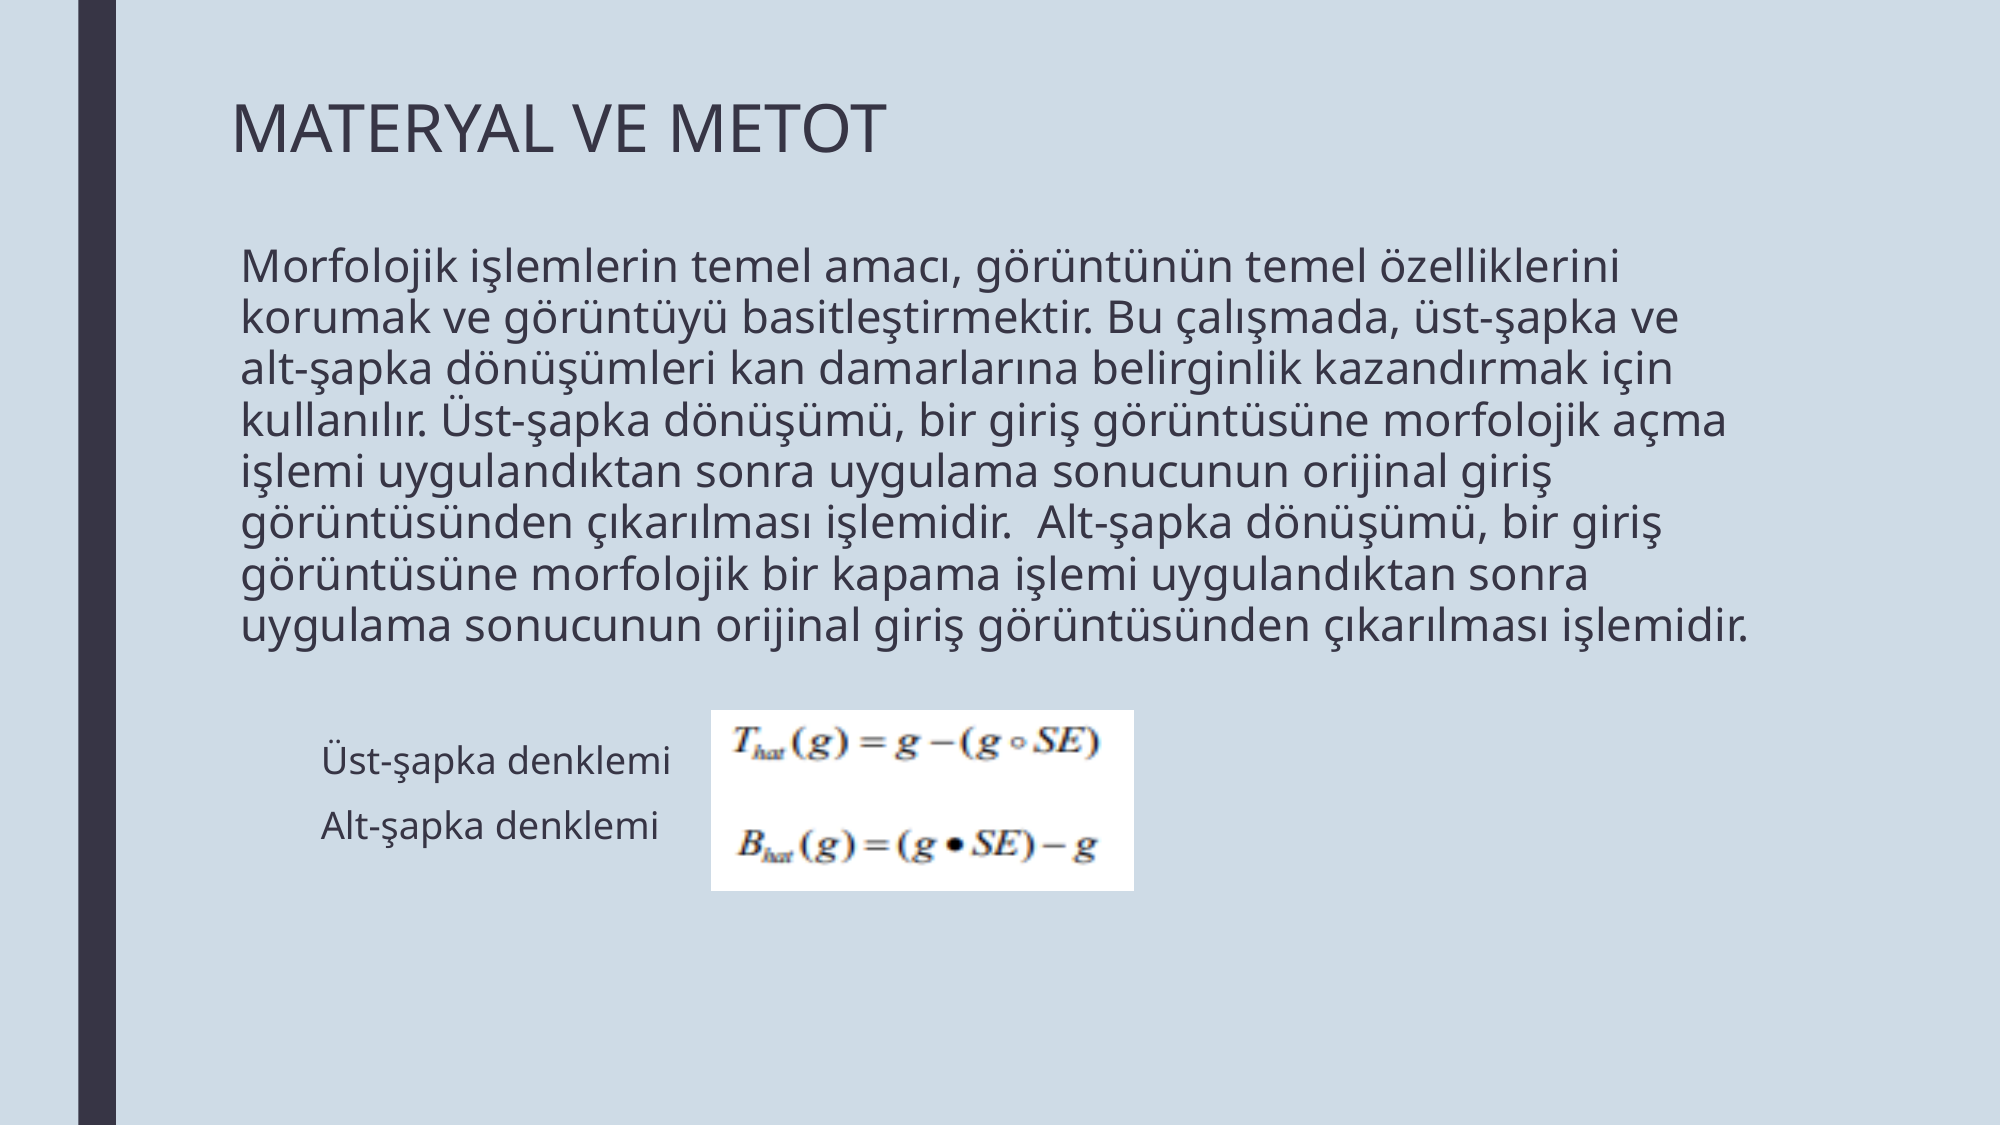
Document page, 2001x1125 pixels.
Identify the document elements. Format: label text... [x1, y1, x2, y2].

list Morfolojik işlemlerin temel amacı, görüntünün temel özelliklerini korumak ve görüntüyü basitleştirmektir. Bu çalışmada, üst-şapka ve alt-şapka dönüşümleri kan damarlarına belirginlik kazandırmak için kullanılır. Üst-şapka dönüşümü, bir giriş görüntüsüne morfolojik açma işlemi uygulandıktan sonra uygulama sonucunun orijinal giriş görüntüsünden çıkarılması işlemidir. Alt-şapka dönüşümü, bir giriş görüntüsüne morfolojik bir kapama işlemi uygulandıktan sonra uygulama sonucunun orijinal giriş görüntüsünden çıkarılması işlemidir. Üst-şapka denklemi Alt-şapka denklemi [225, 234, 1775, 890]
title MATERYAL VE METOT [215, 87, 1791, 243]
picture [711, 710, 1134, 891]
